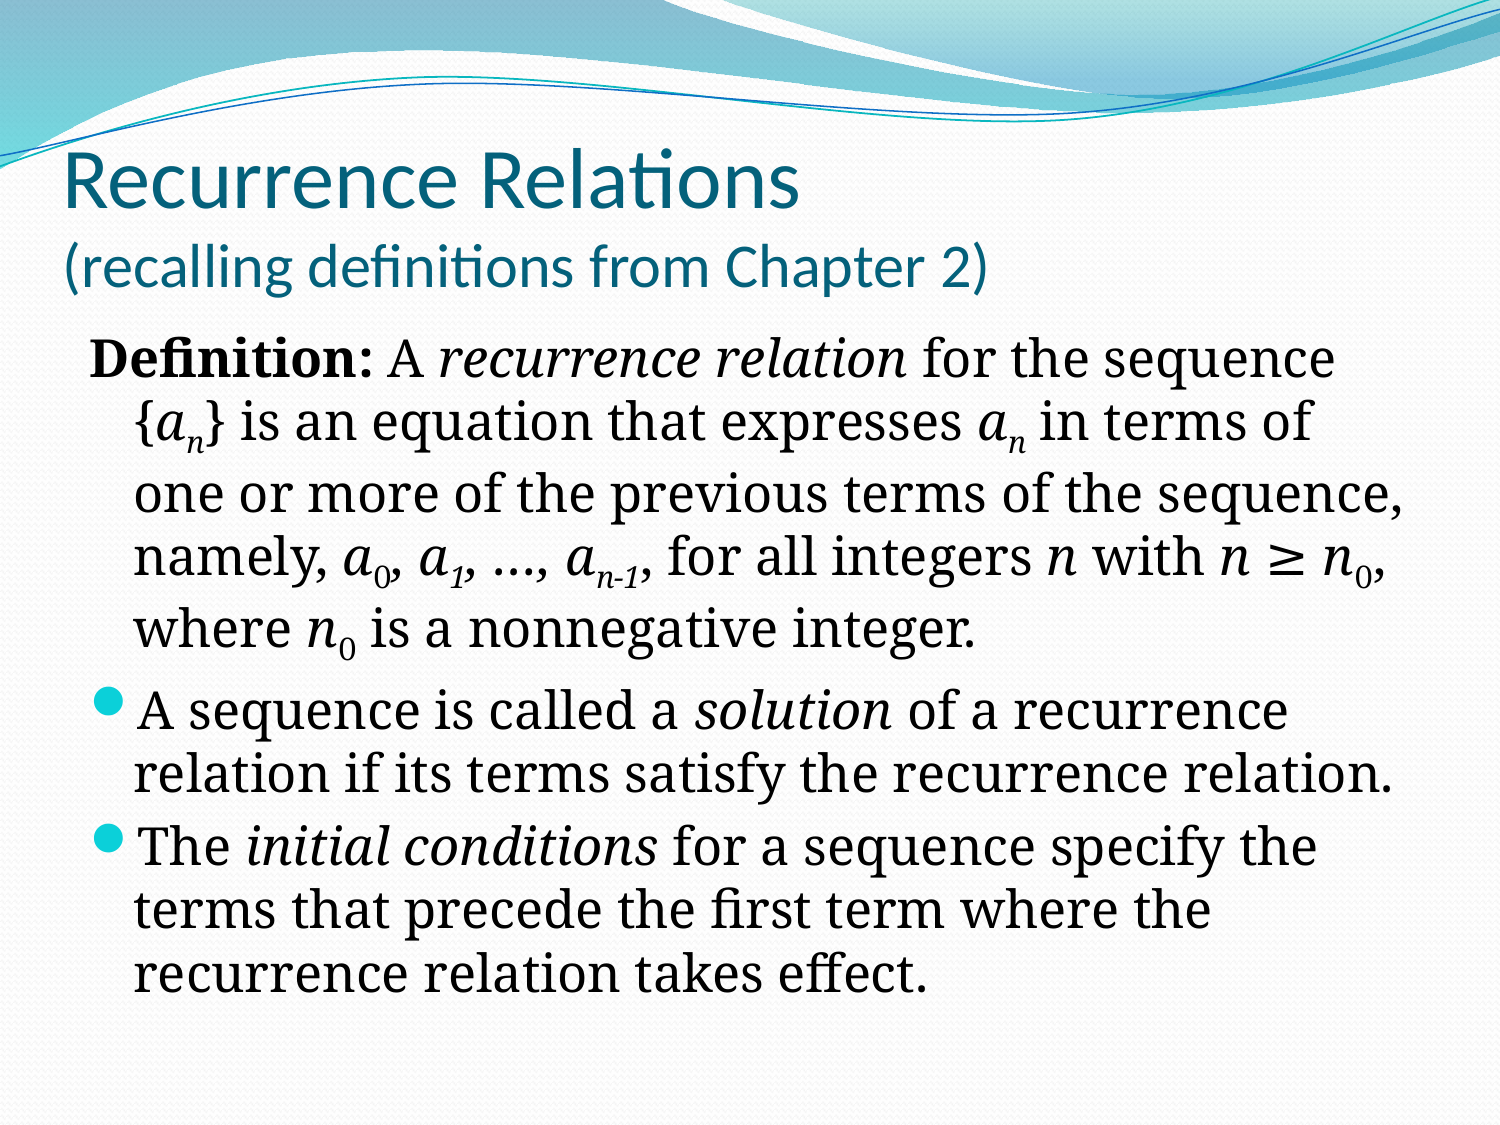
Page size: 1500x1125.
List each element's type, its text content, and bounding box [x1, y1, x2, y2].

list Definition: A recurrence relation for the sequence {an} is an equation that expresses an in terms of one or more of the previous terms of the sequence, namely, a0, a1, …, an-1, for all integers n with n ≥ n0, where n0 is a nonnegative integer. A sequence is called a solution of a recurrence relation if its terms satisfy the recurrence relation. The initial conditions for a sequence specify the terms that precede the first term where the recurrence relation takes effect. [75, 317, 1425, 1038]
title Recurrence Relations (recalling definitions from Chapter 2) [62, 112, 1413, 300]
